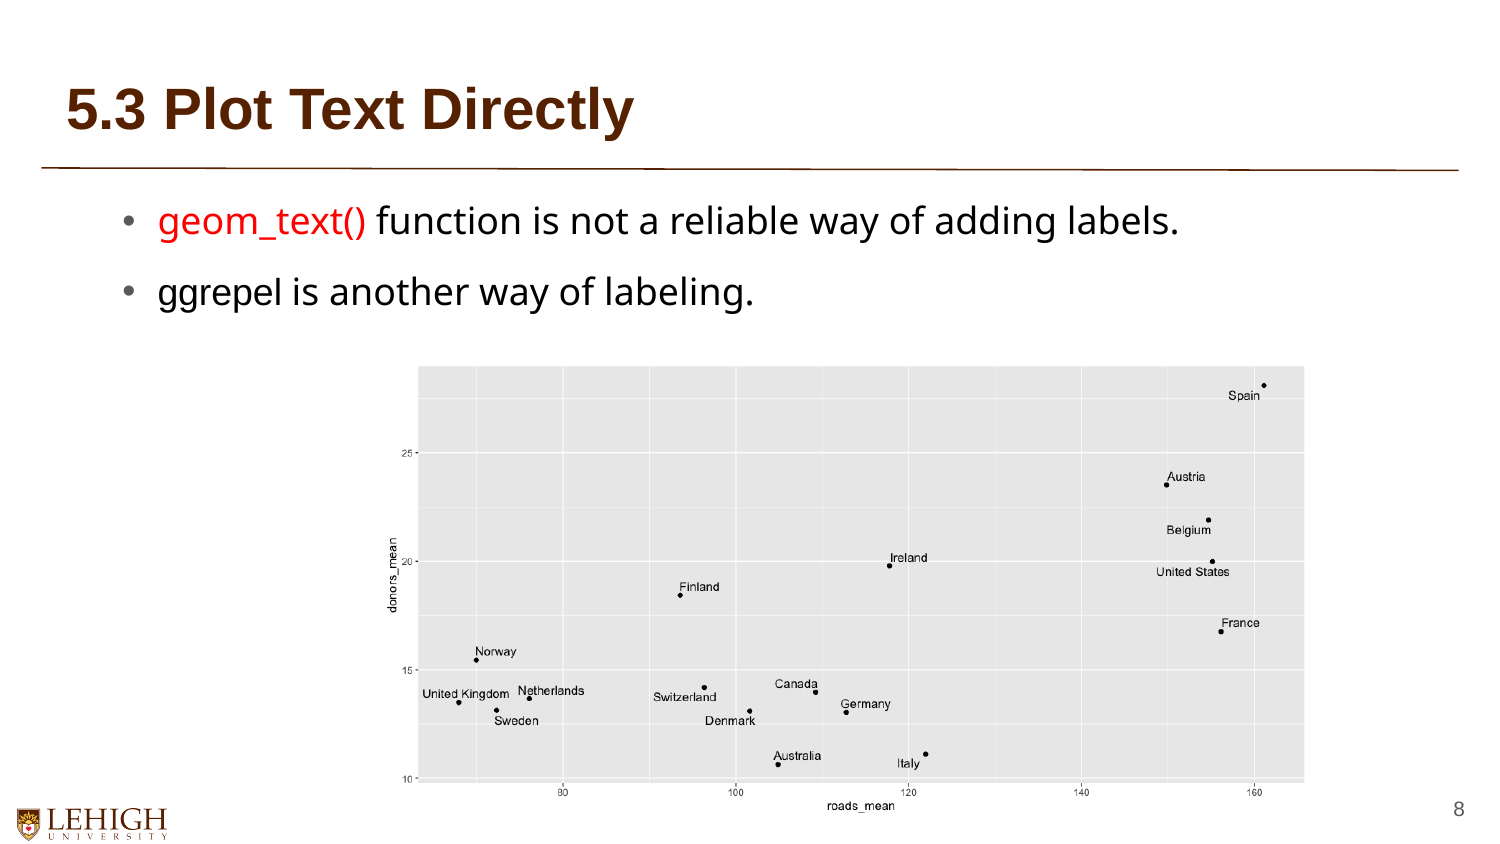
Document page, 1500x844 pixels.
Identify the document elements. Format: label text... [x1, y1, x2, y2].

picture [17, 808, 167, 841]
slide_number 8 [1389, 776, 1480, 841]
title 5.3 Plot Text Directly [51, 56, 1449, 156]
list geom_text() function is not a reliable way of adding labels. ggrepel is another way of labeling. [51, 182, 1449, 796]
picture [381, 360, 1311, 819]
